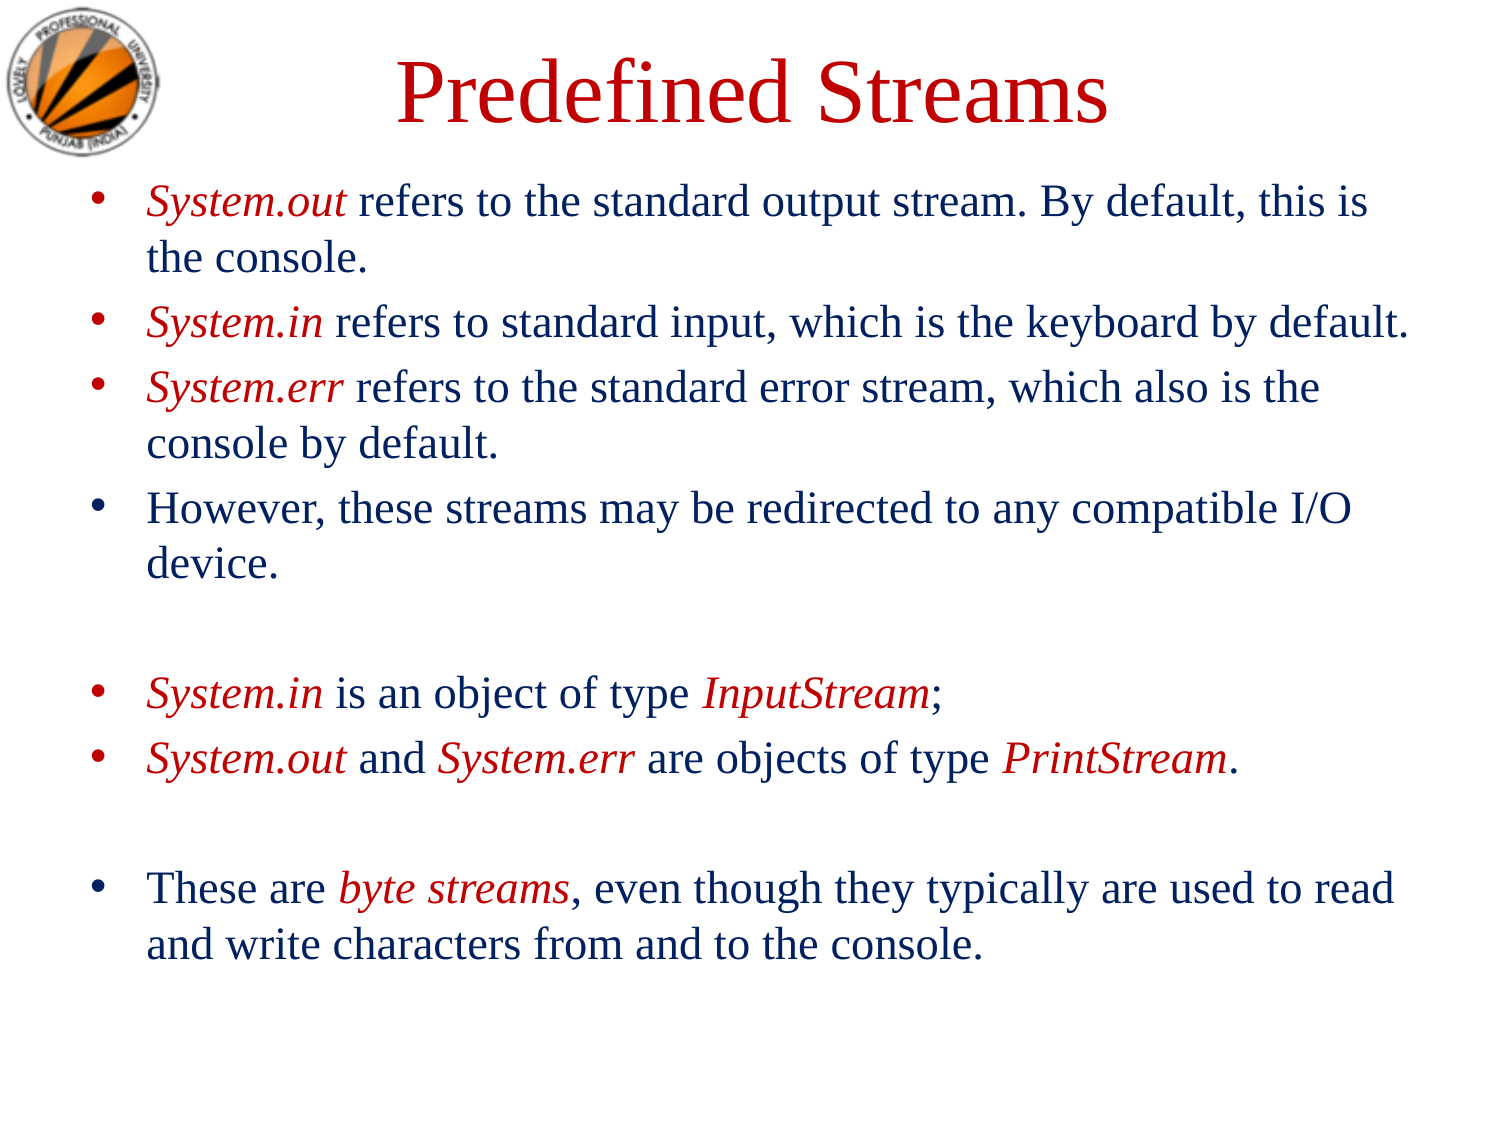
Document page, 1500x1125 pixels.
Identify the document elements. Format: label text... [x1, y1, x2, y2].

picture [0, 0, 163, 163]
list System.out refers to the standard output stream. By default, this is the console. System.in refers to standard input, which is the keyboard by default. System.err refers to the standard error stream, which also is the console by default. However, these streams may be redirected to any compatible I/O device. System.in is an object of type InputStream; System.out and System.err are objects of type PrintStream. These are byte streams, even though they typically are used to read and write characters from and to the console. [75, 162, 1450, 987]
title Predefined Streams [163, 0, 1425, 162]
